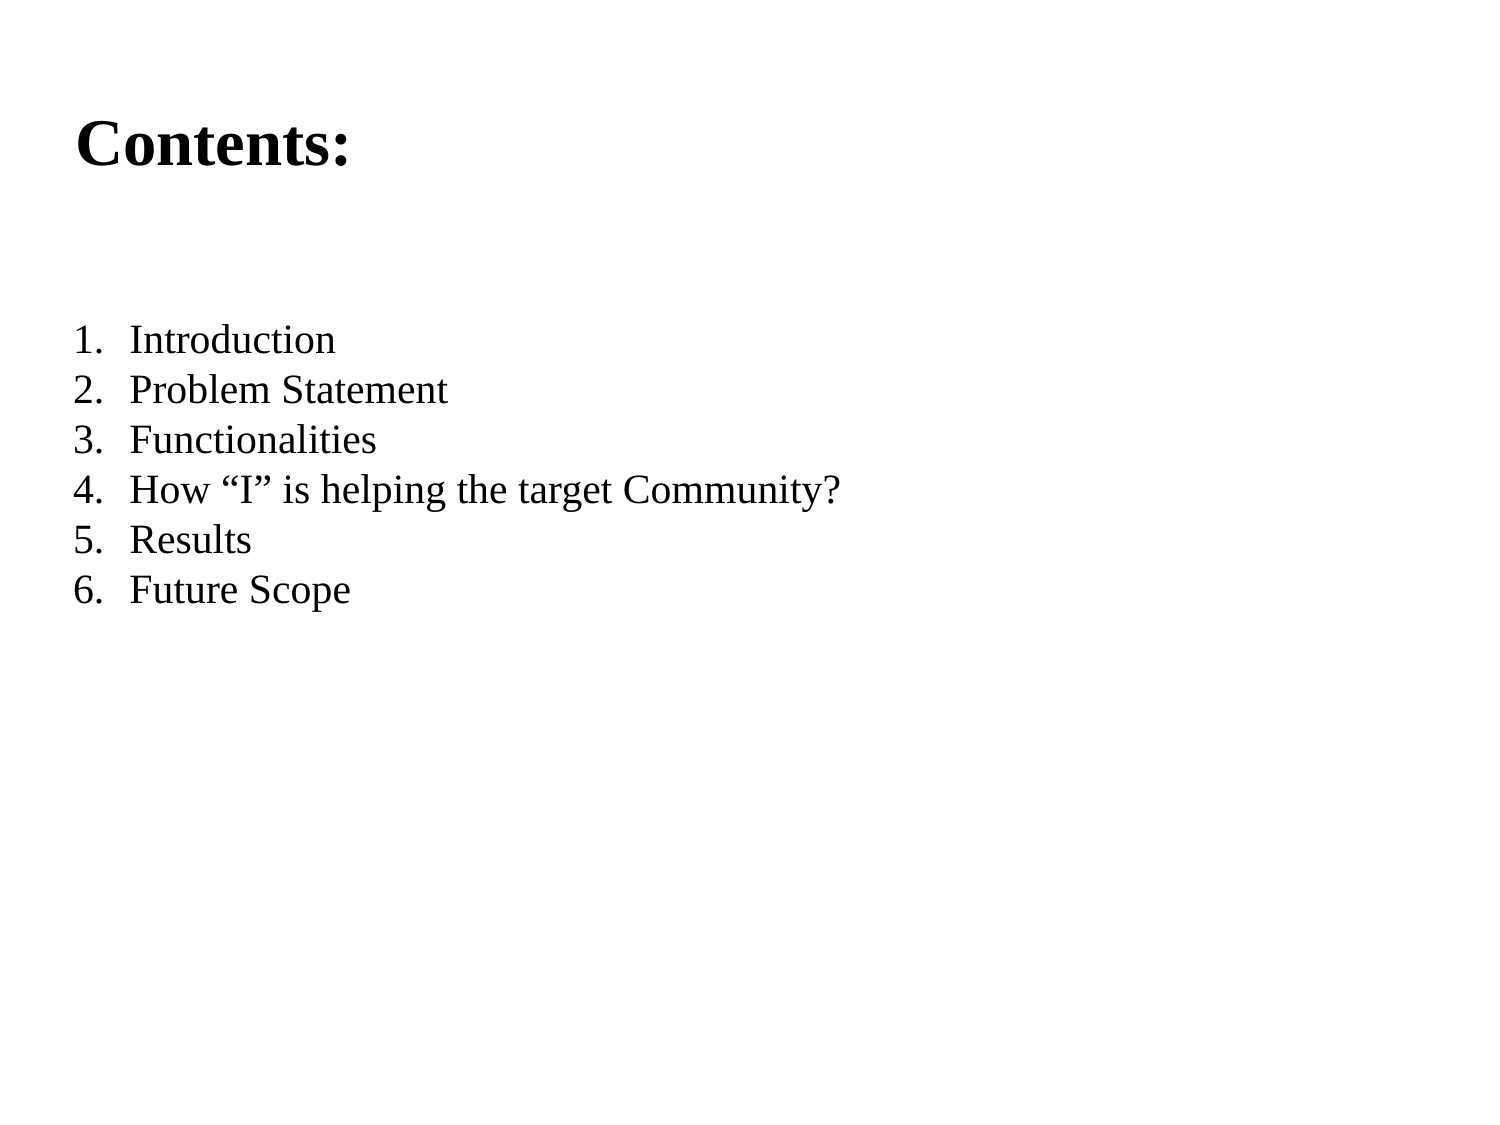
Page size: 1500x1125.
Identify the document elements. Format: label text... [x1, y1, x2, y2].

text_box Introduction Problem Statement Functionalities How “I” is helping the target Community? Results Future Scope [58, 269, 1372, 855]
title Contents: [75, 45, 1425, 233]
